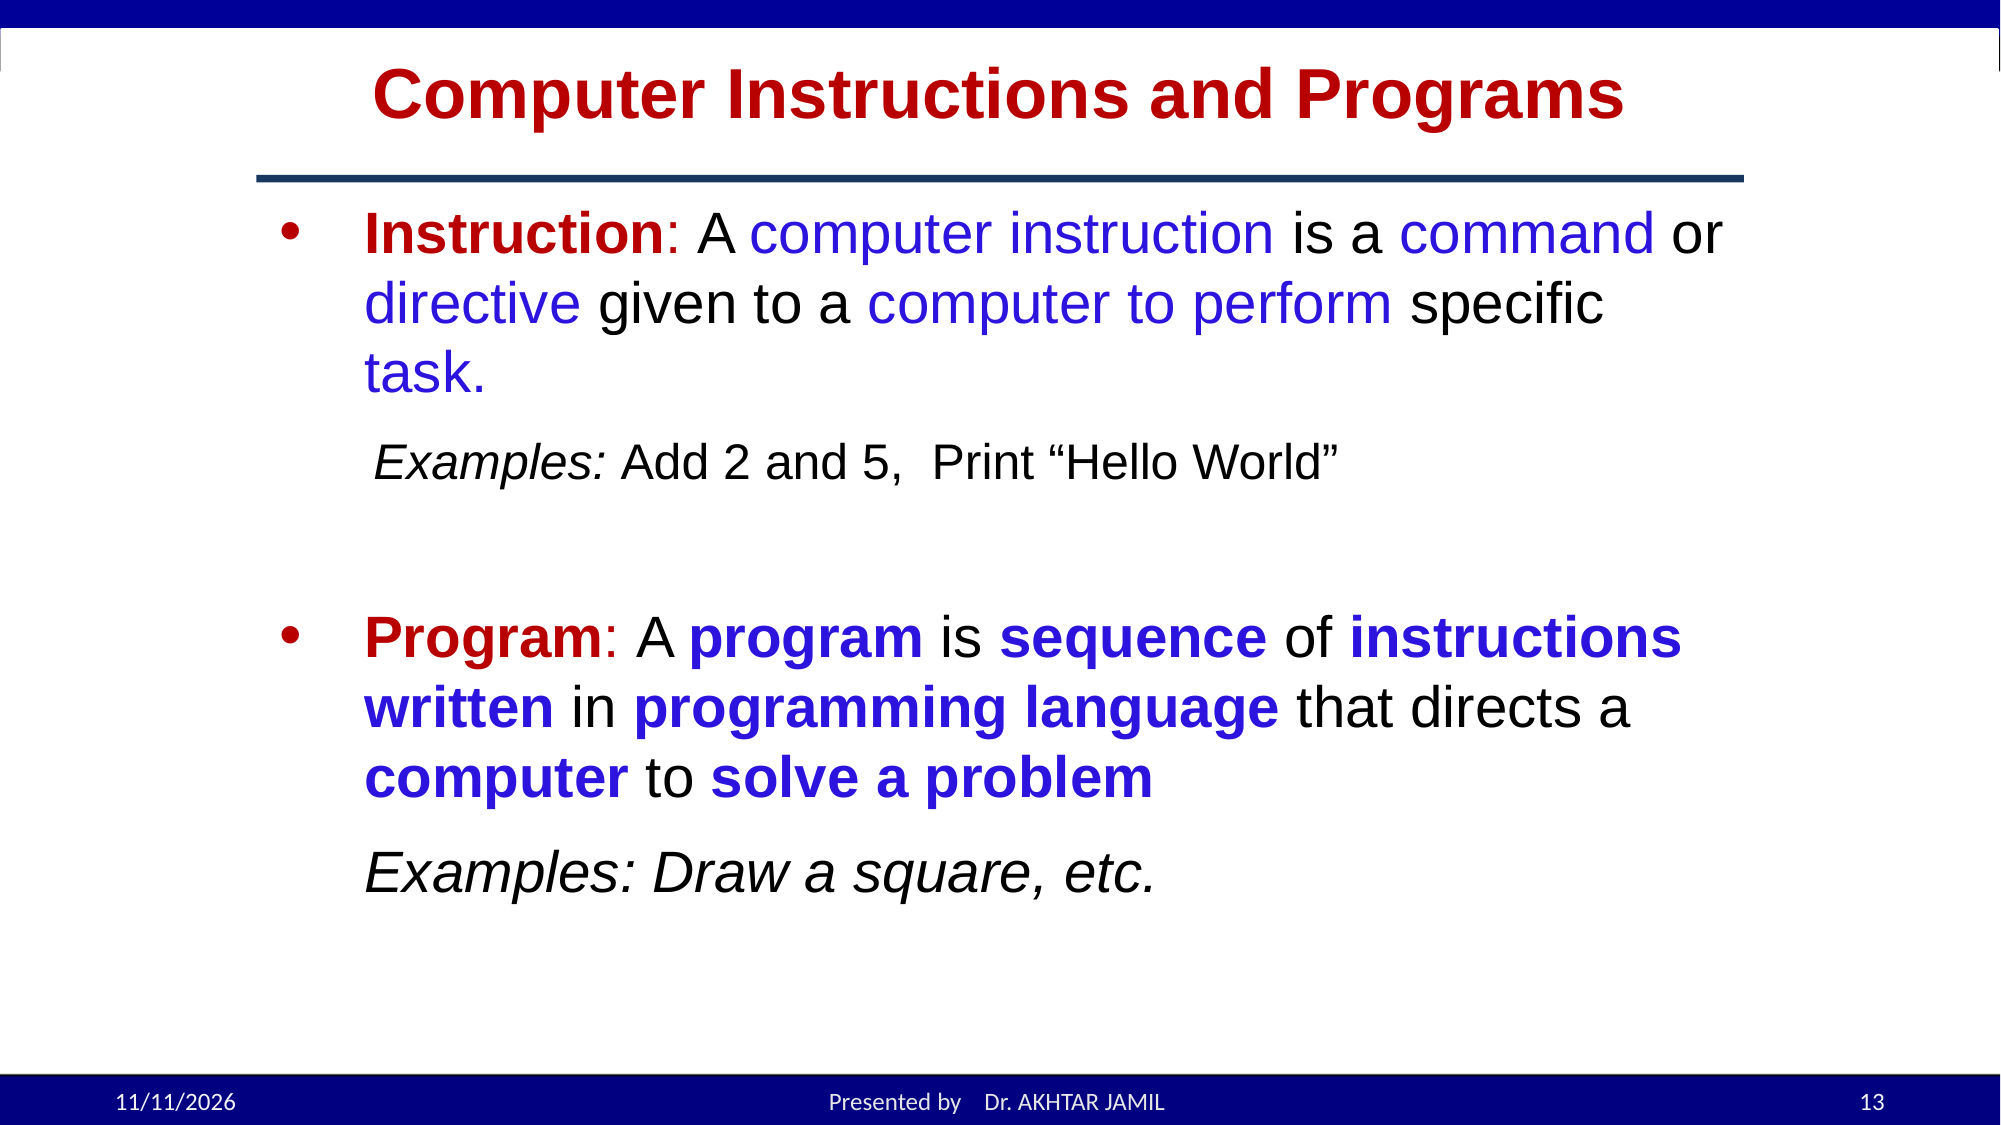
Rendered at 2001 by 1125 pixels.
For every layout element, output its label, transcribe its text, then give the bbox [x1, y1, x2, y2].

picture [0, 0, 2001, 1125]
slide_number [99, 1062, 567, 1125]
footer Presented by Dr. AKHTAR JAMIL [683, 1062, 1317, 1125]
text_box [254, 173, 1746, 185]
slide_number 13 [1433, 1062, 1900, 1125]
title Computer Instructions and Programs [255, 8, 1744, 172]
list Instruction: A computer instruction is a command or directive given to a computer to perform specific task. Examples: Add 2 and 5, Print “Hello World” Program: A program is sequence of instructions written in programming language that directs a computer to solve a problem Examples: Draw a square, etc. [264, 187, 1750, 1125]
